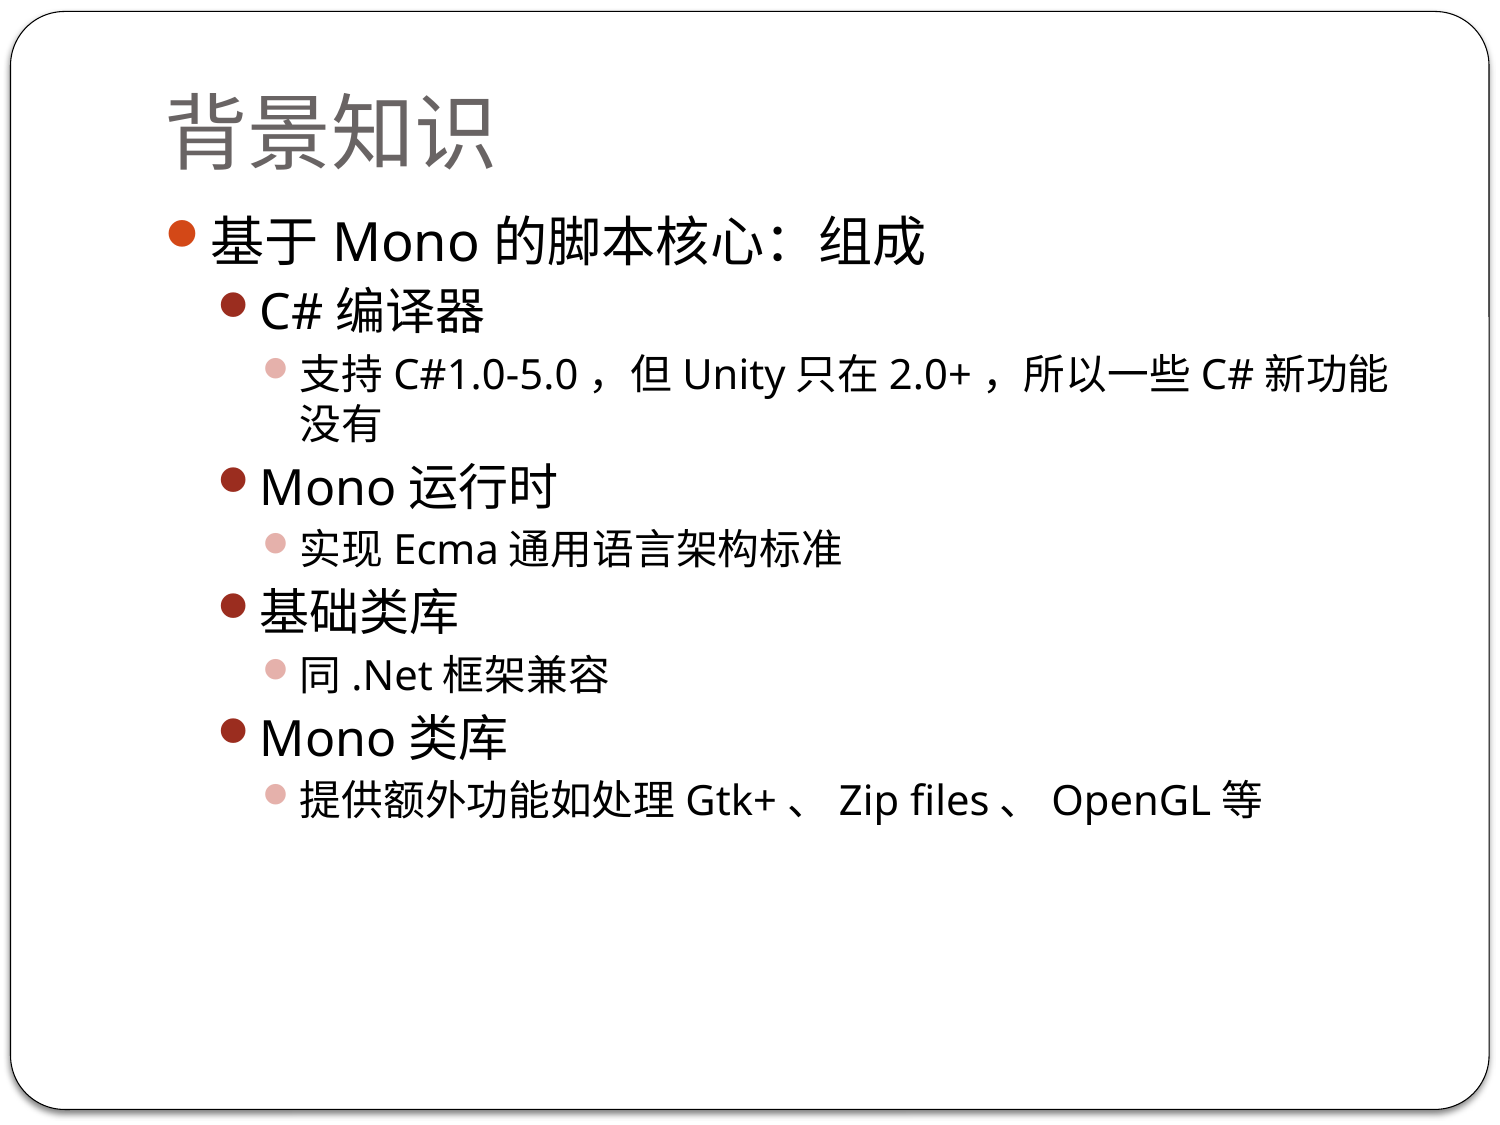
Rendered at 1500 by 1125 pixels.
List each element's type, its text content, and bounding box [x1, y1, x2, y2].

title 背景知识 [150, 7, 1425, 195]
list 基于Mono的脚本核心：组成 C#编译器 支持C#1.0-5.0，但Unity只在2.0+，所以一些C#新功能没有 Mono运行时 实现Ecma通用语言架构标准 基础类库 同.Net框架兼容 Mono类库 提供额外功能如处理Gtk+、Zip files、OpenGL等 [150, 199, 1425, 950]
